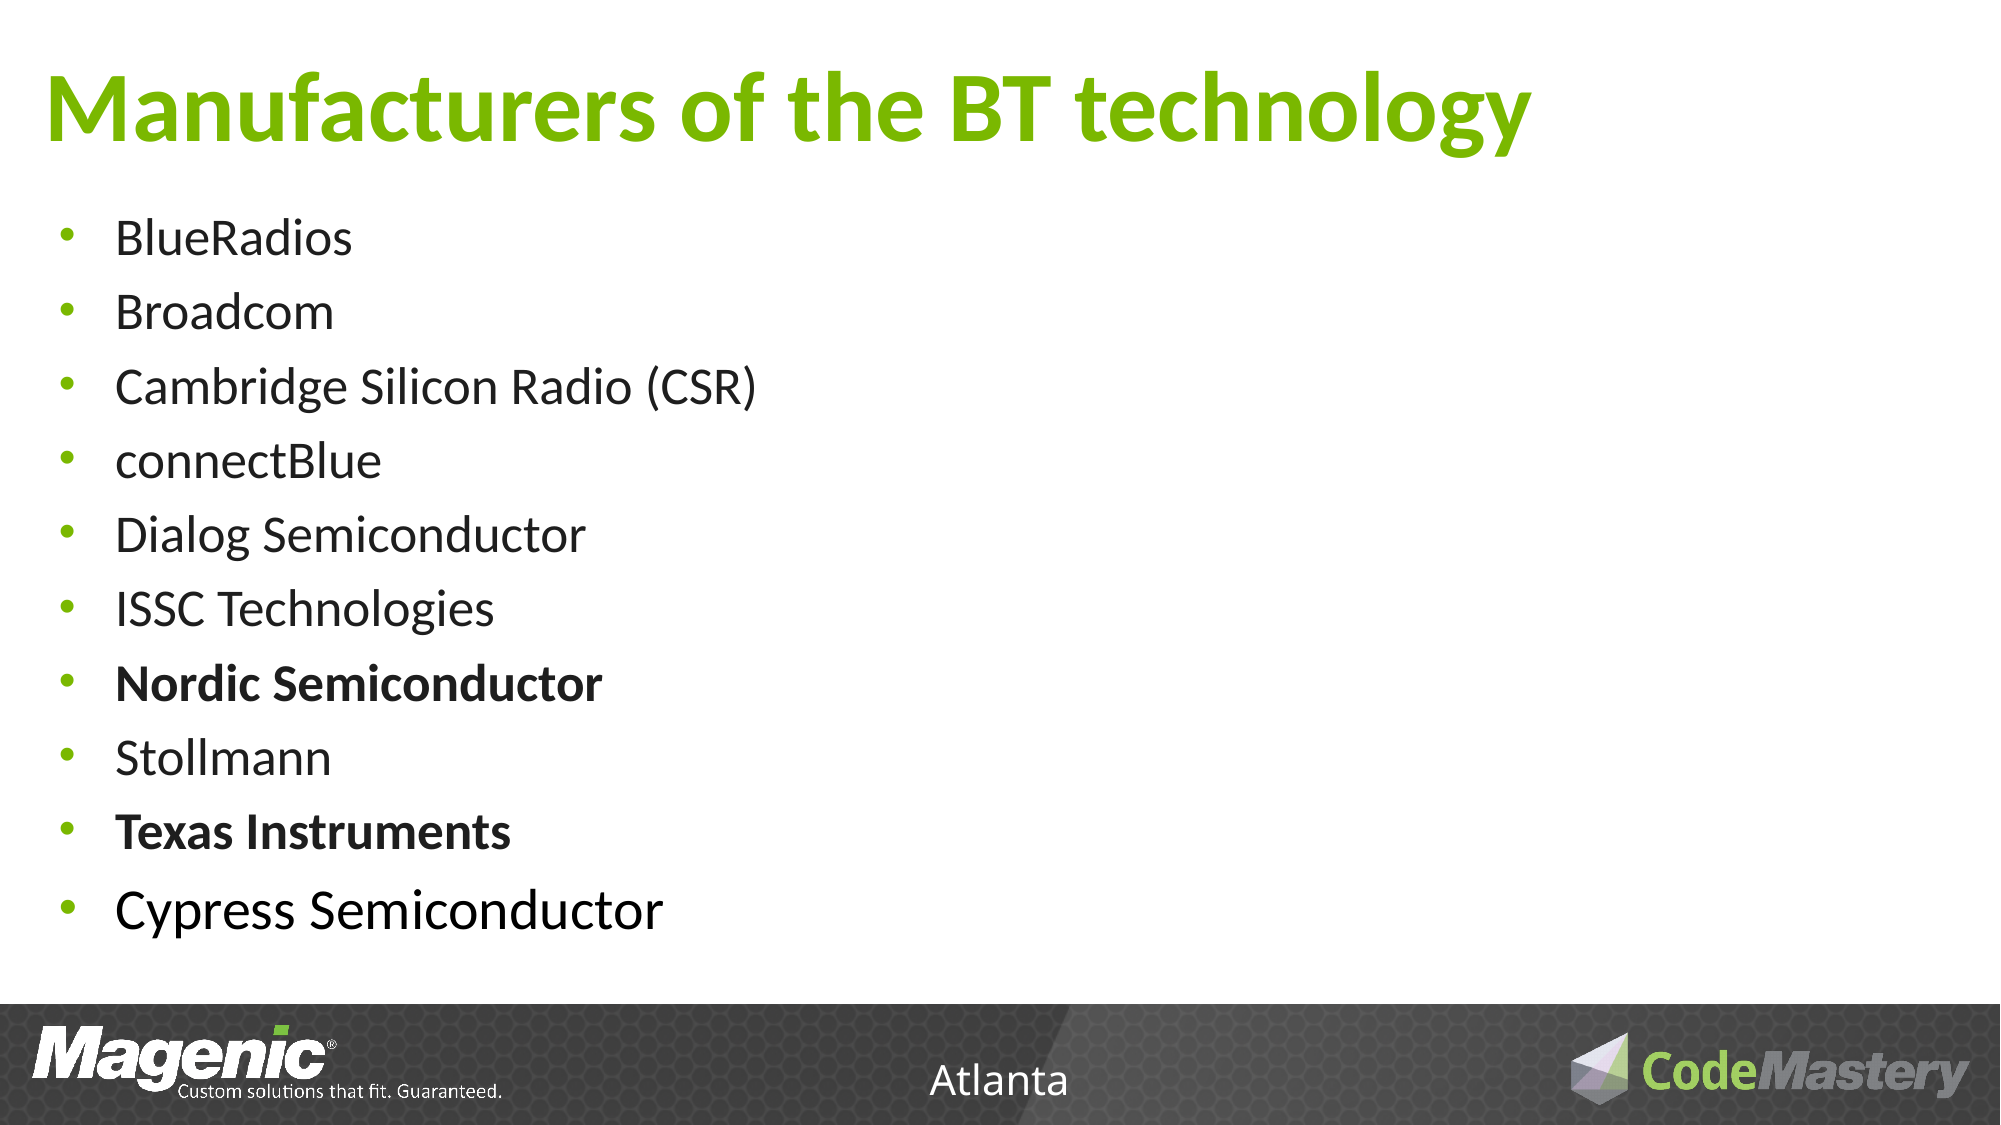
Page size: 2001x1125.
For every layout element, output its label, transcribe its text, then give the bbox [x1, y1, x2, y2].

list BlueRadios Broadcom Cambridge Silicon Radio (CSR) connectBlue Dialog Semiconductor ISSC Technologies Nordic Semiconductor Stollmann Texas Instruments Cypress Semiconductor [29, 195, 1970, 957]
picture [0, 1004, 2000, 1125]
title Manufacturers of the BT technology [29, 34, 1970, 195]
